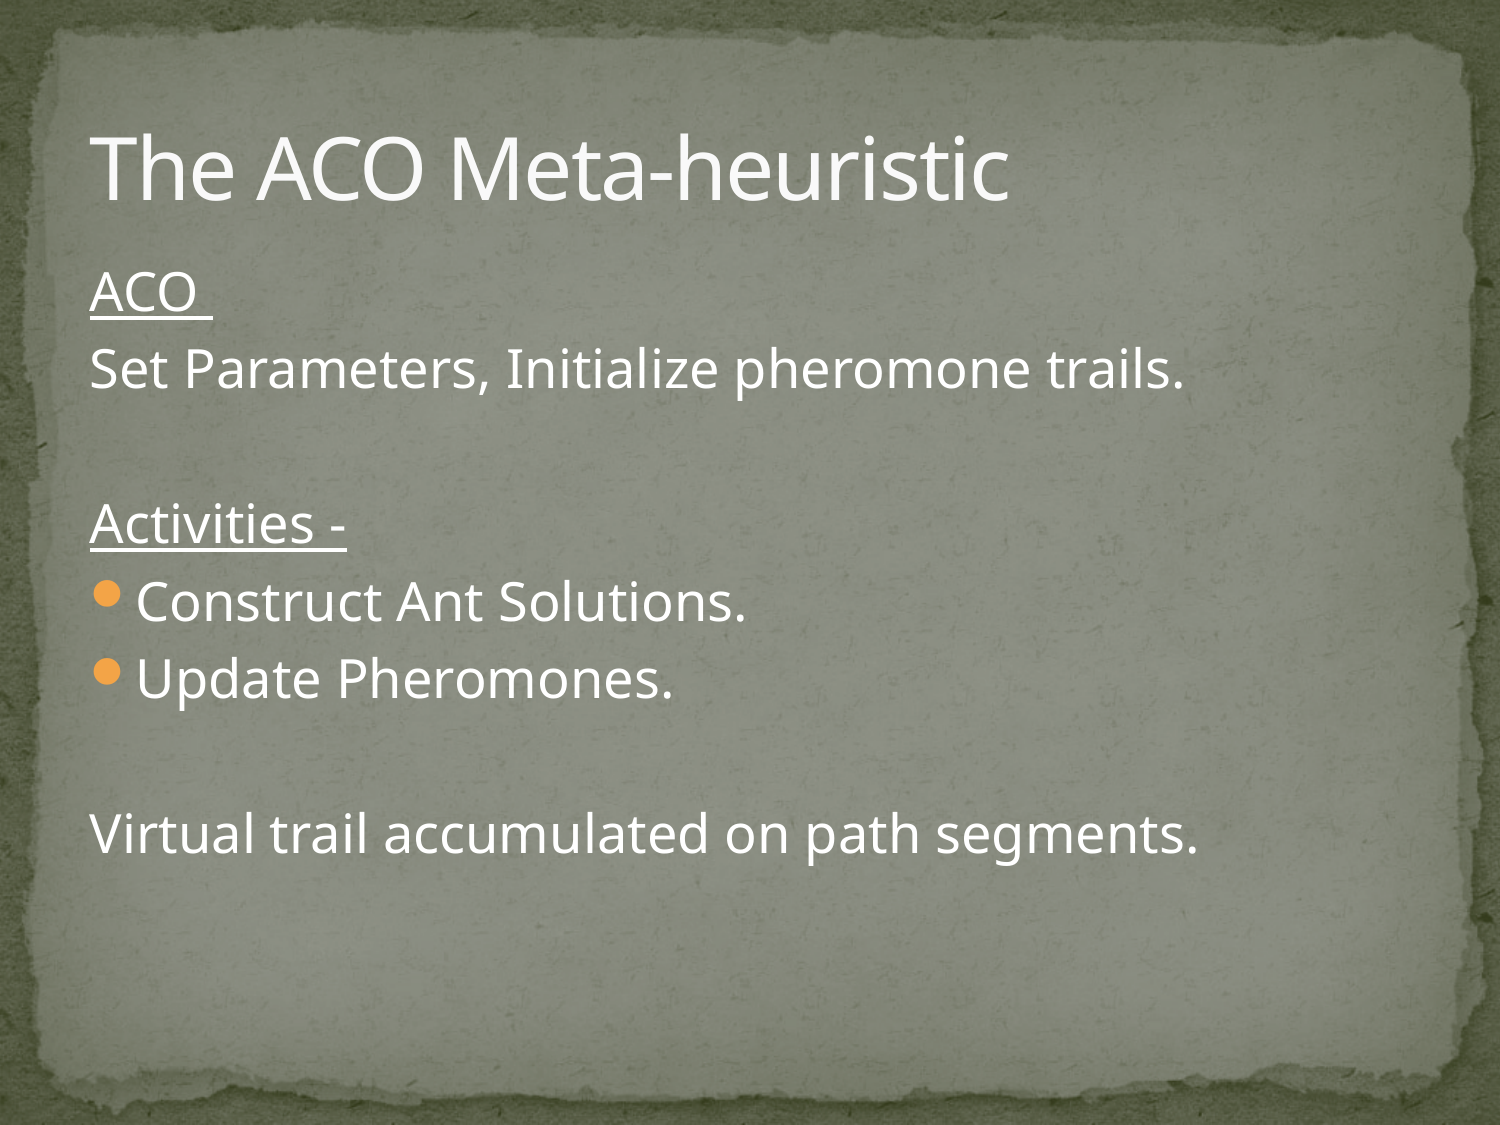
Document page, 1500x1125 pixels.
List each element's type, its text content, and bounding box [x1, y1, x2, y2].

list ACO Set Parameters, Initialize pheromone trails. Activities - Construct Ant Solutions. Update Pheromones. Virtual trail accumulated on path segments. [75, 249, 1425, 1000]
title The ACO Meta-heuristic [74, 24, 1425, 225]
